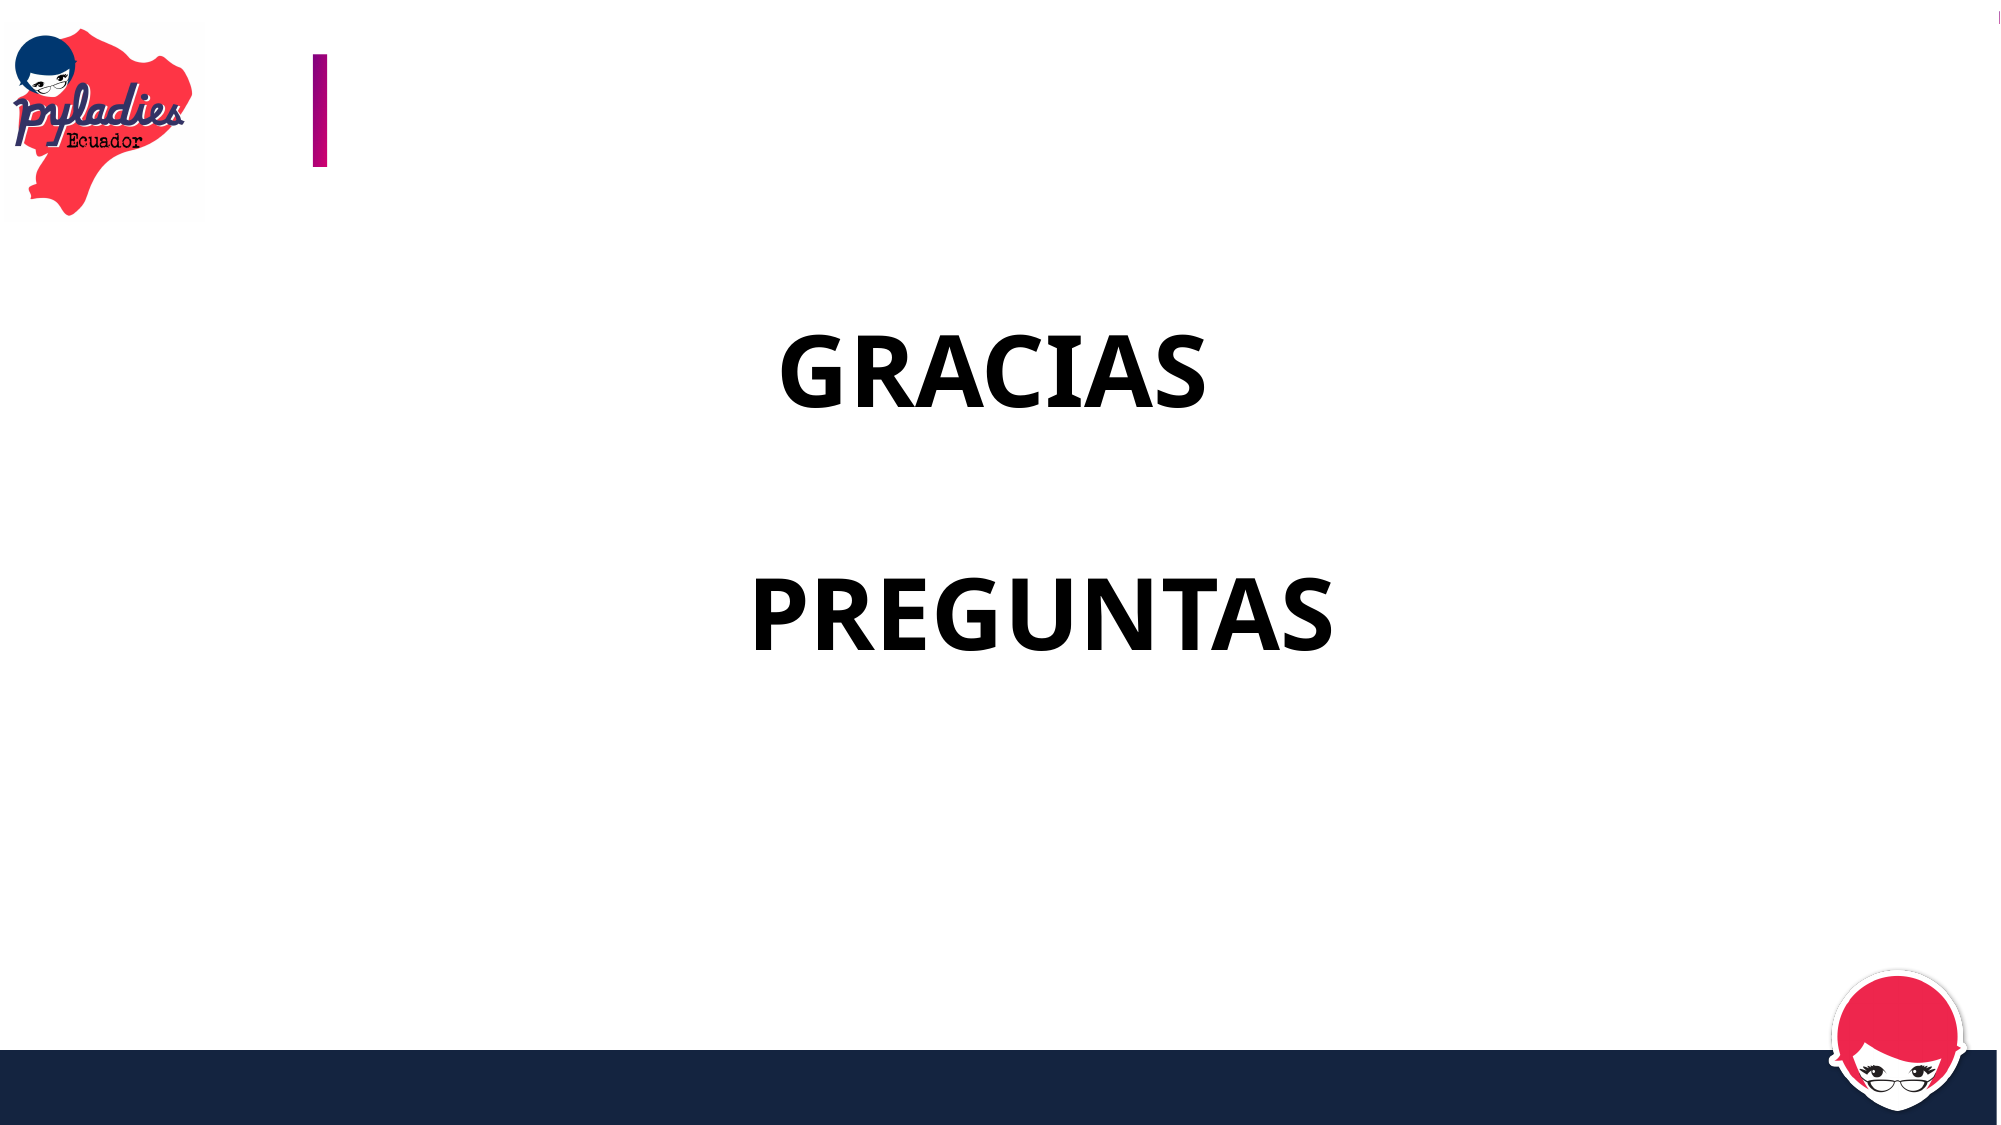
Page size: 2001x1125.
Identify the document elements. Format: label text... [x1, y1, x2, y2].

picture [1824, 967, 1973, 1115]
text_box GRACIAS PREGUNTAS [732, 287, 1500, 676]
picture [4, 22, 205, 222]
text_box [0, 1048, 1999, 1125]
picture [312, 54, 328, 167]
